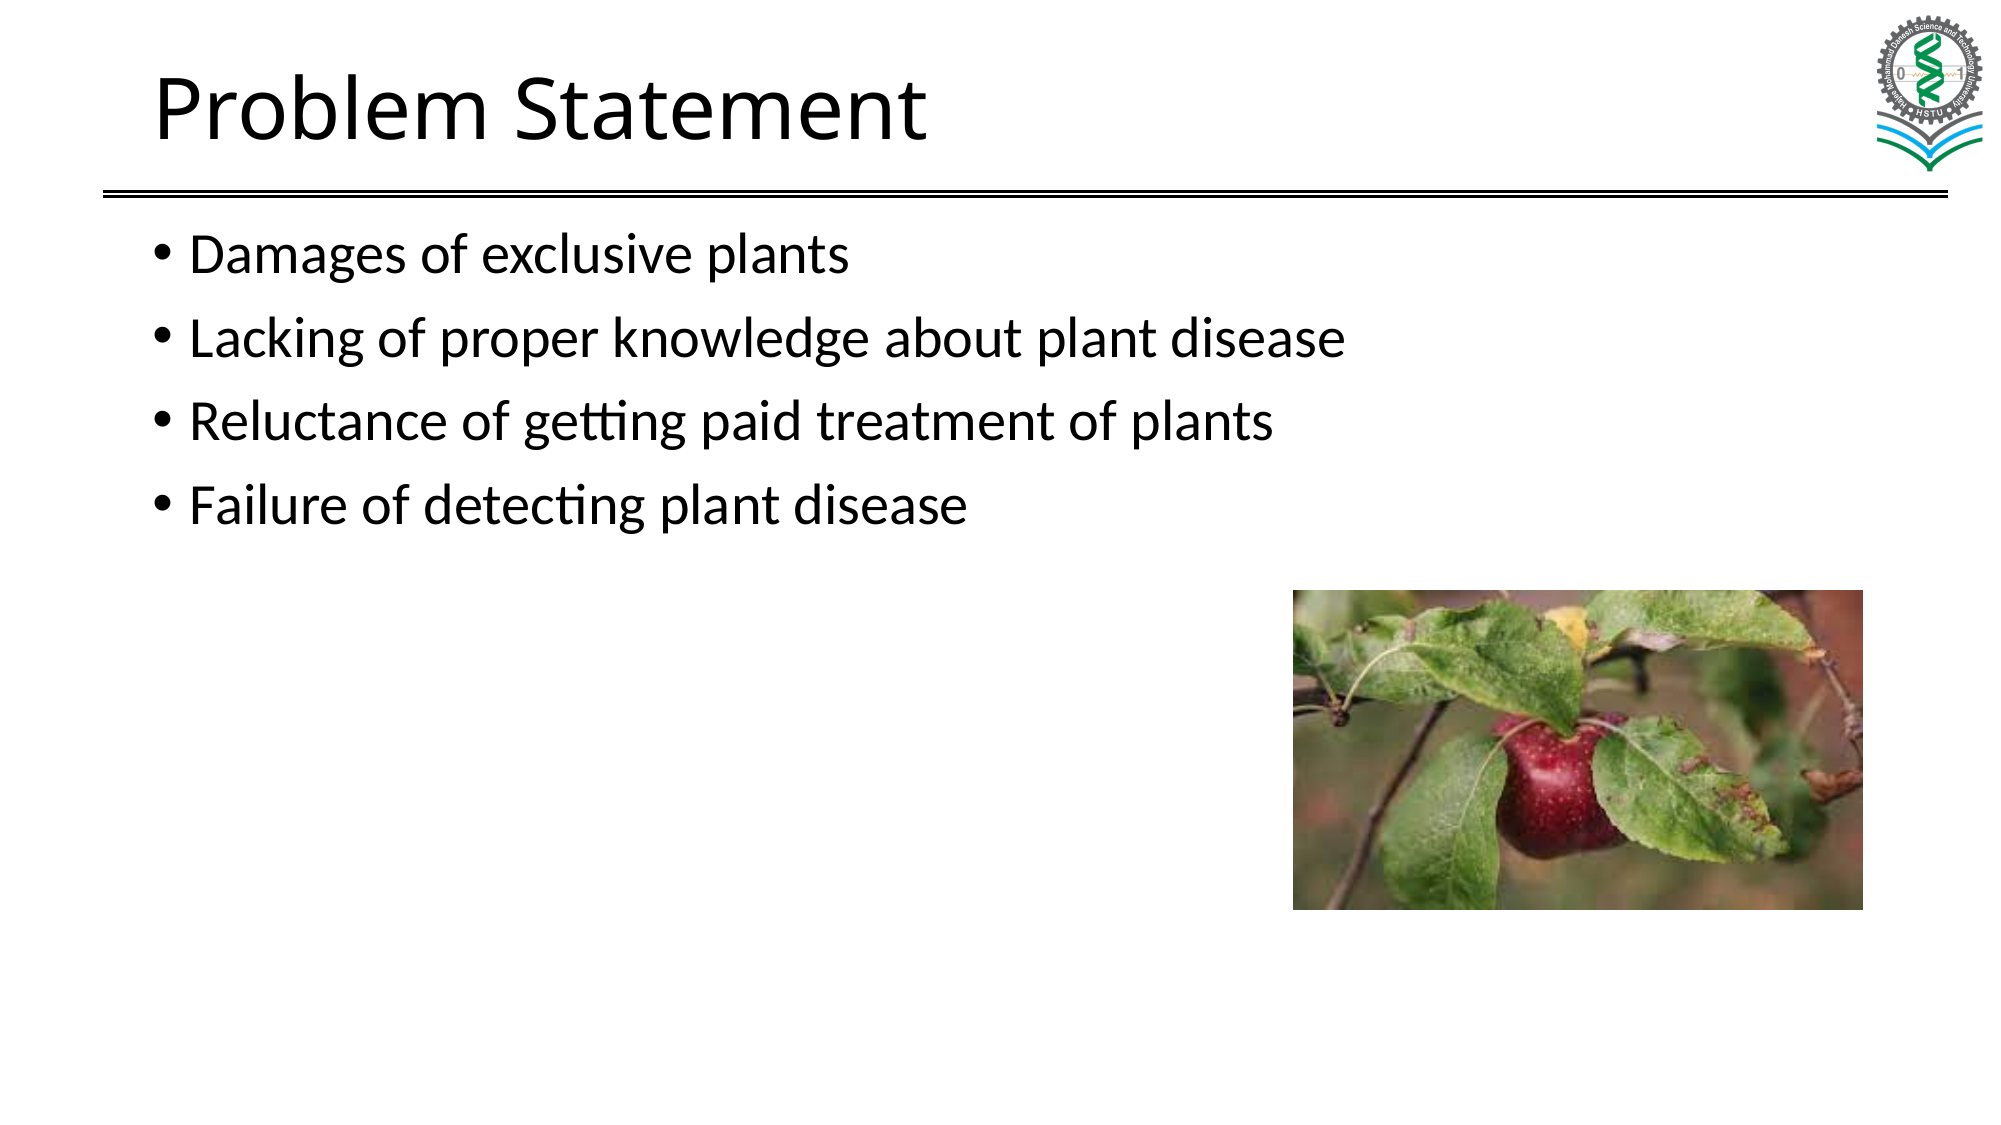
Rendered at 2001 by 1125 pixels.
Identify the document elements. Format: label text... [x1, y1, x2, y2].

picture [1293, 590, 1863, 910]
list Damages of exclusive plants Lacking of proper knowledge about plant disease Reluctance of getting paid treatment of plants Failure of detecting plant disease [137, 215, 1863, 1014]
title Problem Statement [137, 58, 1863, 166]
picture [1860, 10, 2000, 189]
